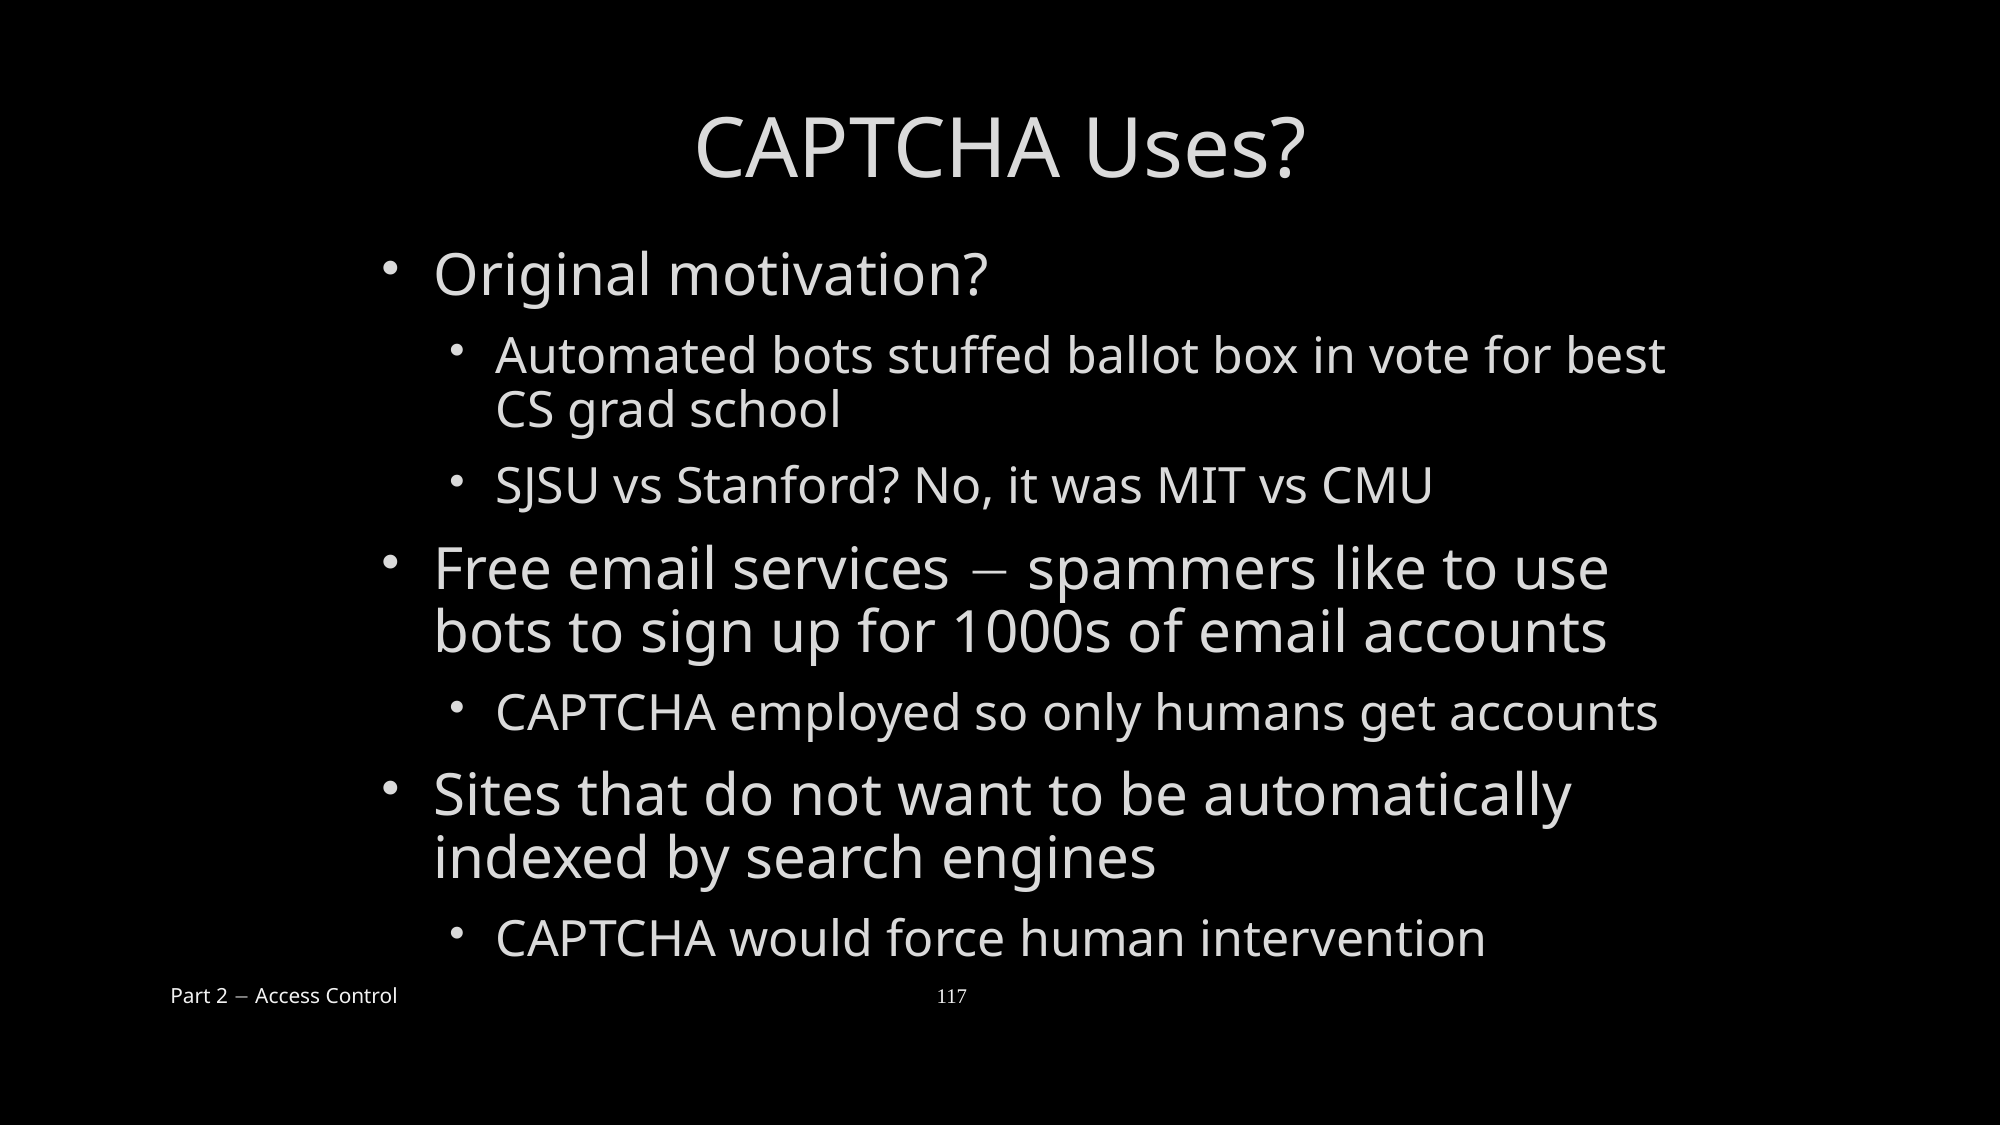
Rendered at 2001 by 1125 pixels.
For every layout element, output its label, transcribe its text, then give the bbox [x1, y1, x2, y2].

footer Part 2  Access Control 117 [149, 965, 1245, 1025]
title CAPTCHA Uses? [362, 50, 1638, 234]
list Original motivation? Automated bots stuffed ballot box in vote for best CS grad school SJSU vs Stanford? No, it was MIT vs CMU Free email services  spammers like to use bots to sign up for 1000s of email accounts CAPTCHA employed so only humans get accounts Sites that do not want to be automatically indexed by search engines CAPTCHA would force human intervention [362, 237, 1688, 1000]
